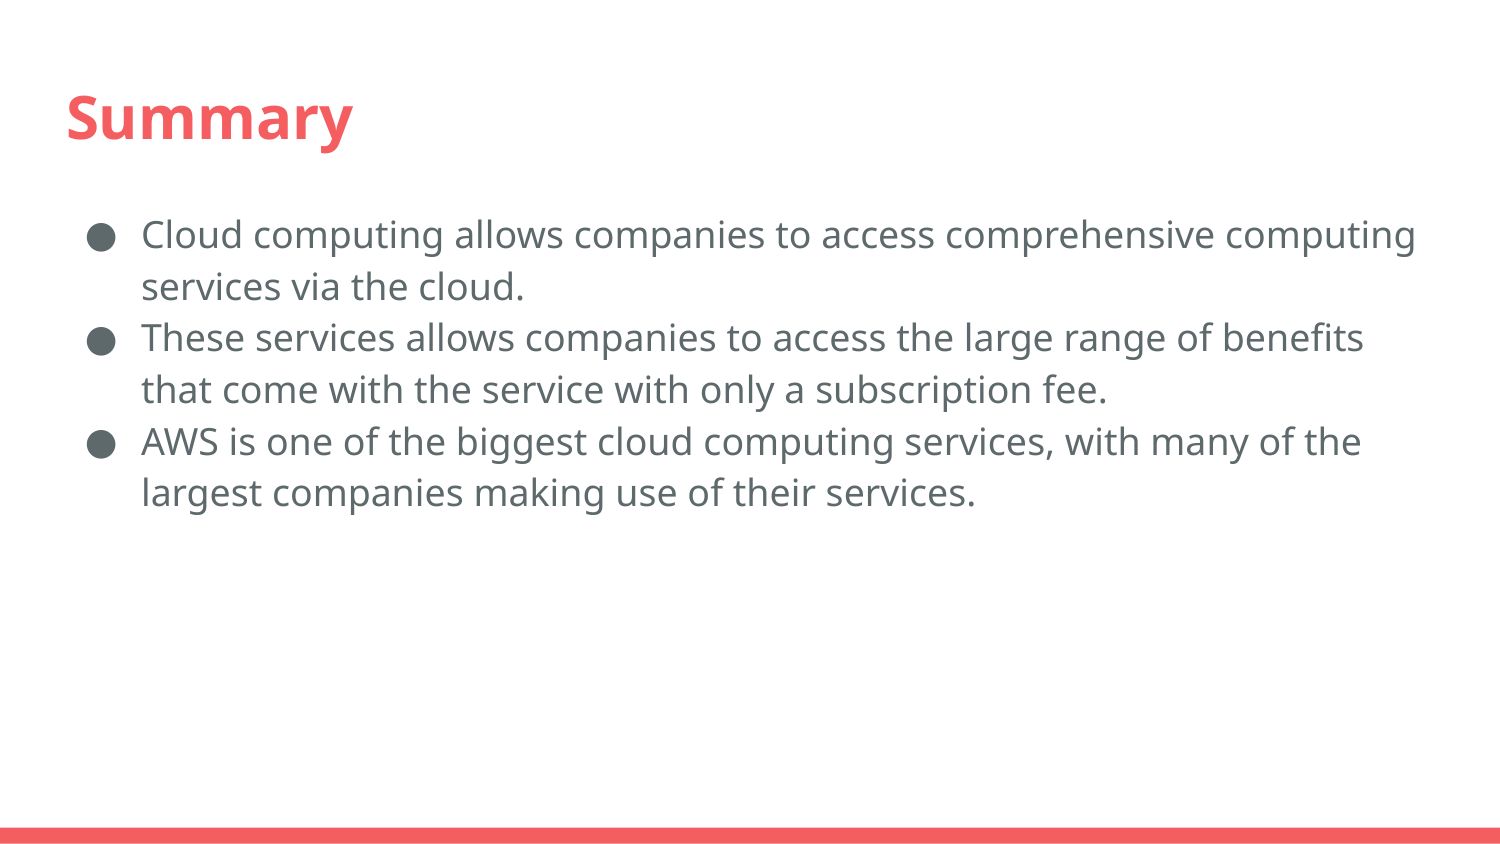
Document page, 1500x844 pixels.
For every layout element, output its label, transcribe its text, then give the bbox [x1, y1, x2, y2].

list Cloud computing allows companies to access comprehensive computing services via the cloud. These services allows companies to access the large range of benefits that come with the service with only a subscription fee. AWS is one of the biggest cloud computing services, with many of the largest companies making use of their services. [51, 189, 1449, 750]
title Summary [51, 64, 1449, 167]
